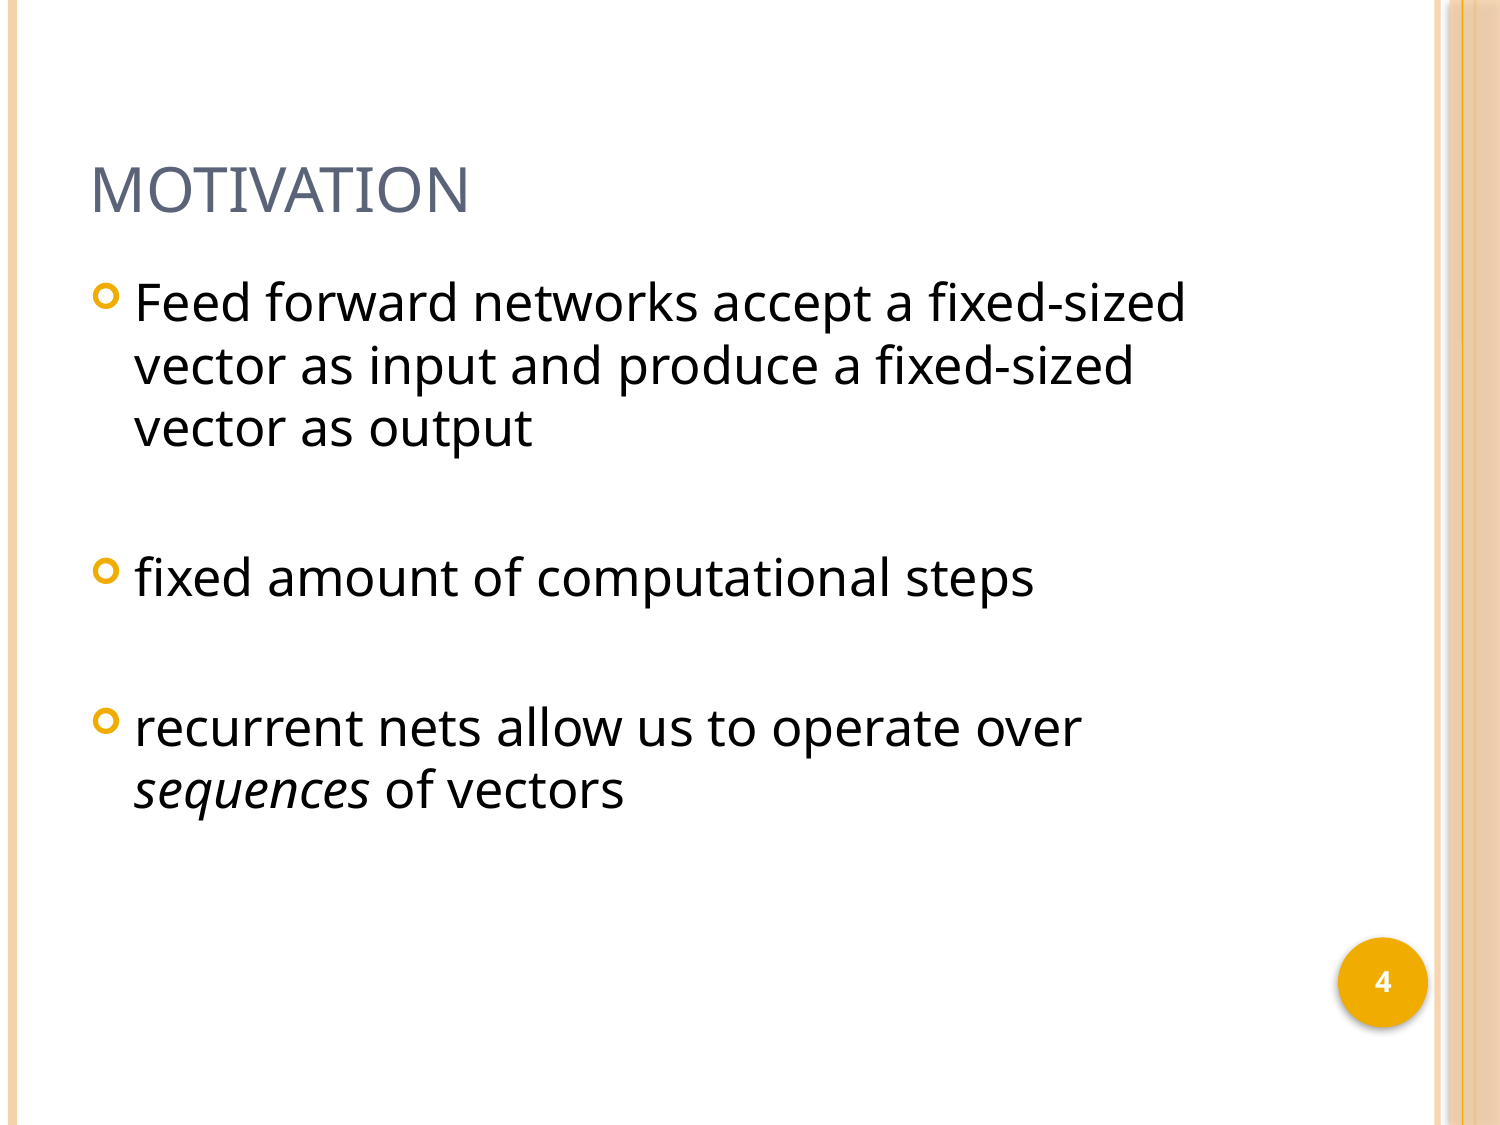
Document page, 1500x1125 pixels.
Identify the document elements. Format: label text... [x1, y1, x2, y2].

list Feed forward networks accept a fixed-sized vector as input and produce a fixed-sized vector as output fixed amount of computational steps recurrent nets allow us to operate over sequences of vectors [75, 262, 1300, 1062]
title Motivation [75, 45, 1300, 233]
slide_number 4 [1333, 940, 1434, 1027]
